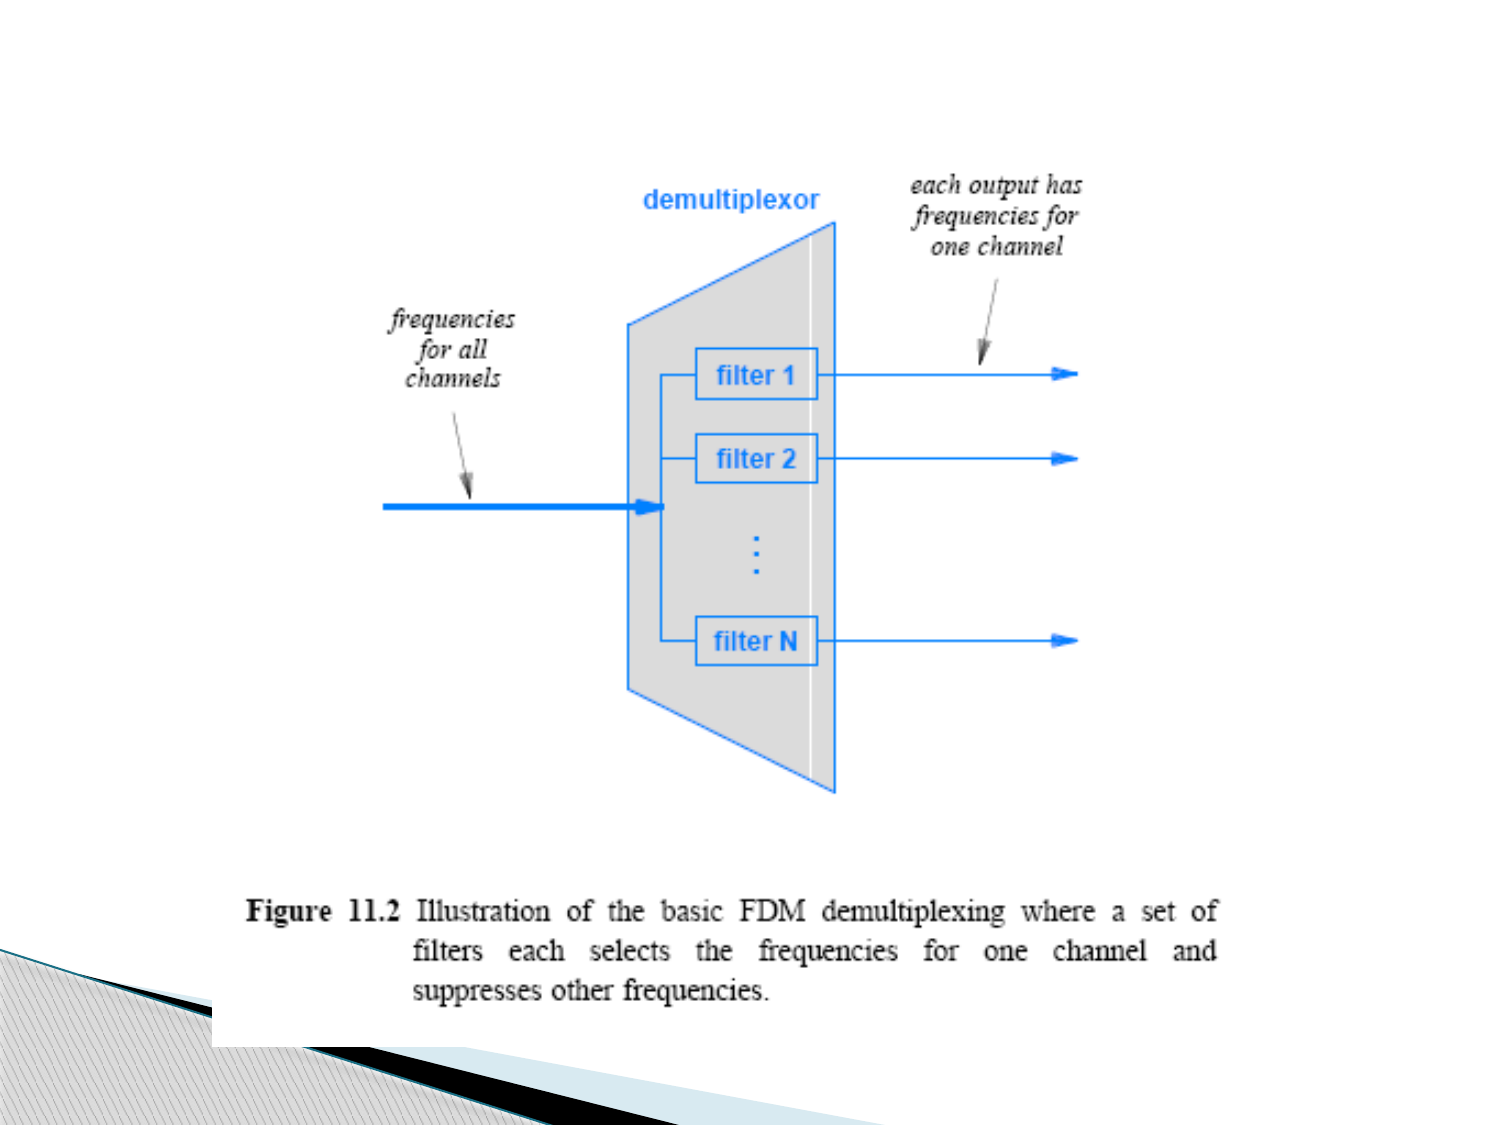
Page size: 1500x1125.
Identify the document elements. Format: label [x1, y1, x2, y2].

picture [212, 137, 1263, 1048]
